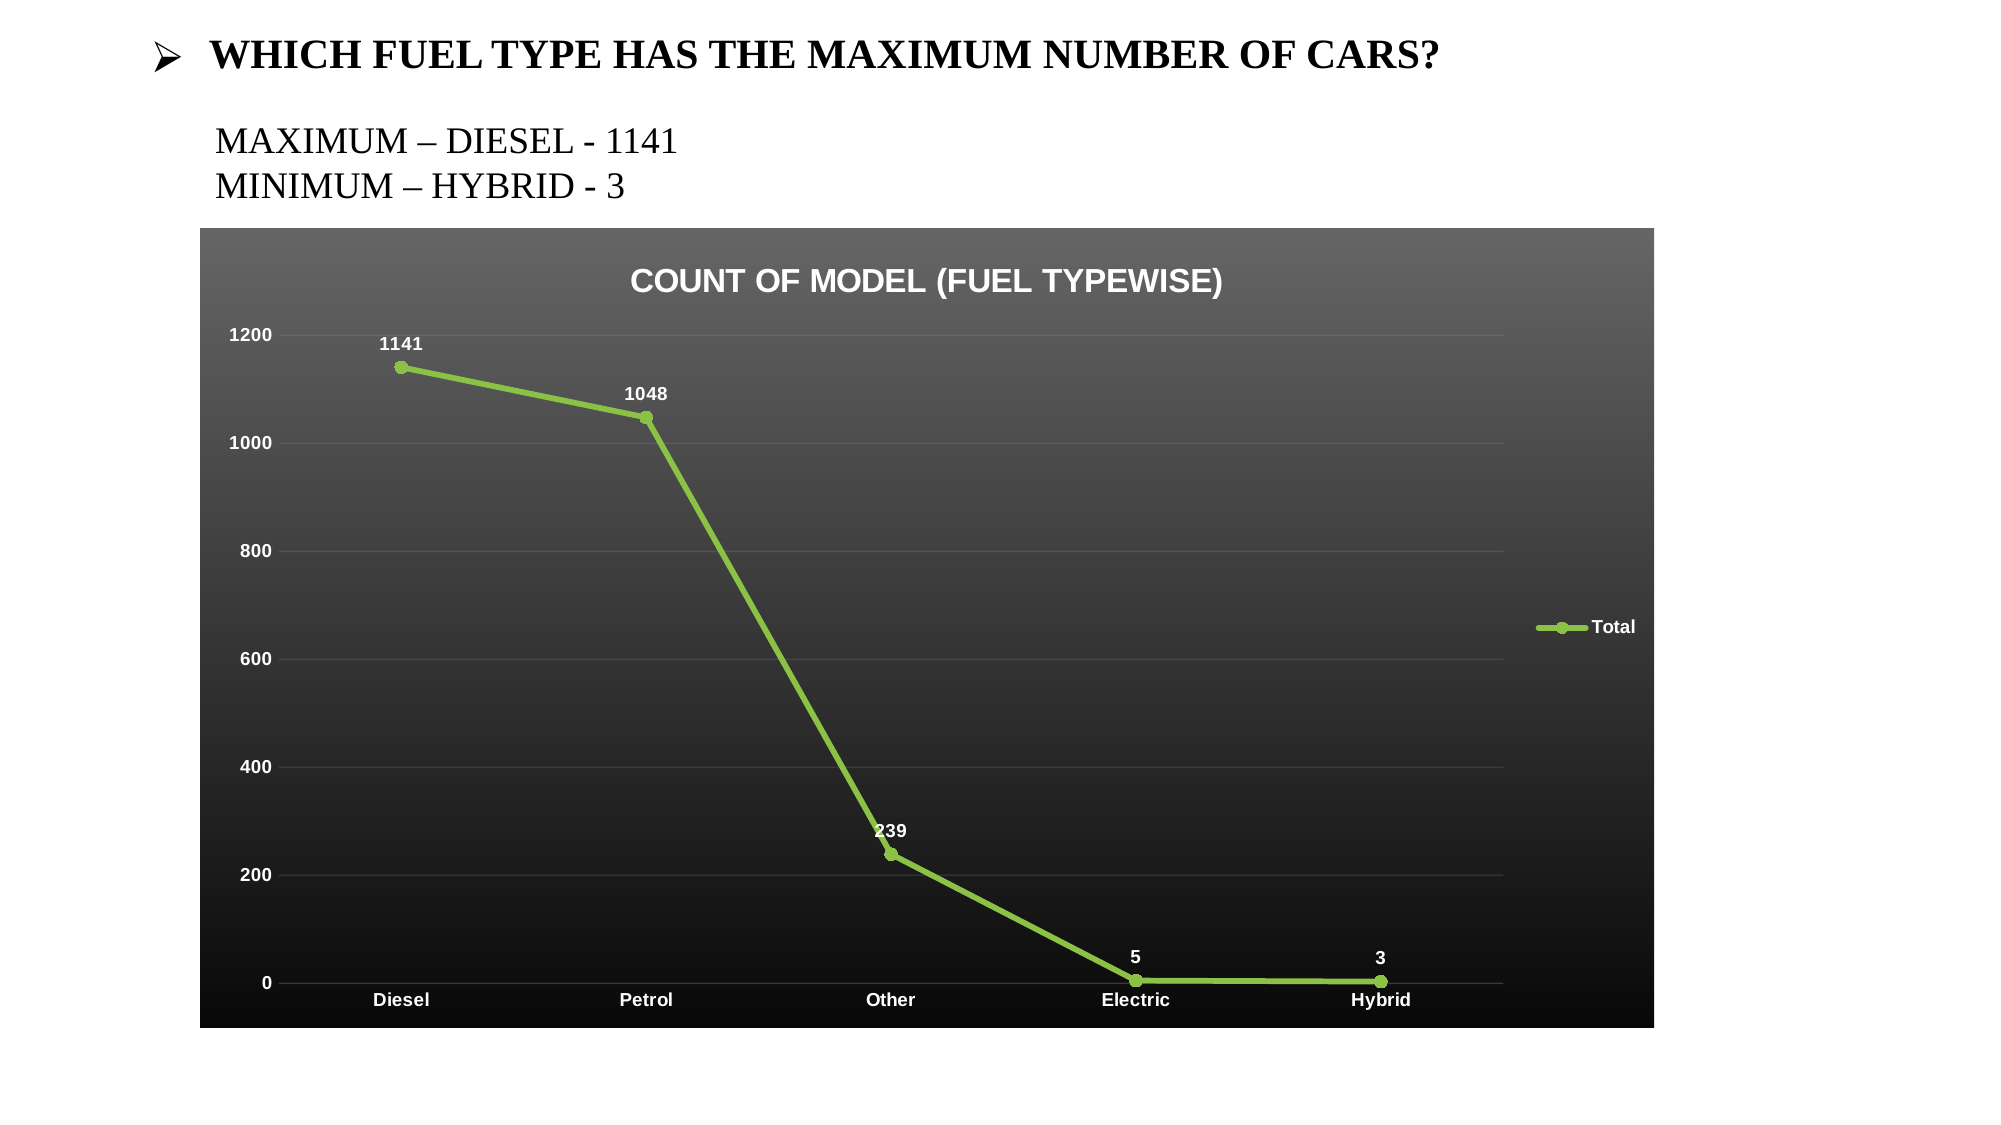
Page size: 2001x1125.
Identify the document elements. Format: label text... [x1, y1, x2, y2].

text_box MAXIMUM – DIESEL - 1141 MINIMUM – HYBRID - 3 [200, 108, 1438, 214]
chart [199, 228, 1655, 1028]
title WHICH FUEL TYPE HAS THE MAXIMUM NUMBER OF CARS? [137, 16, 1863, 94]
